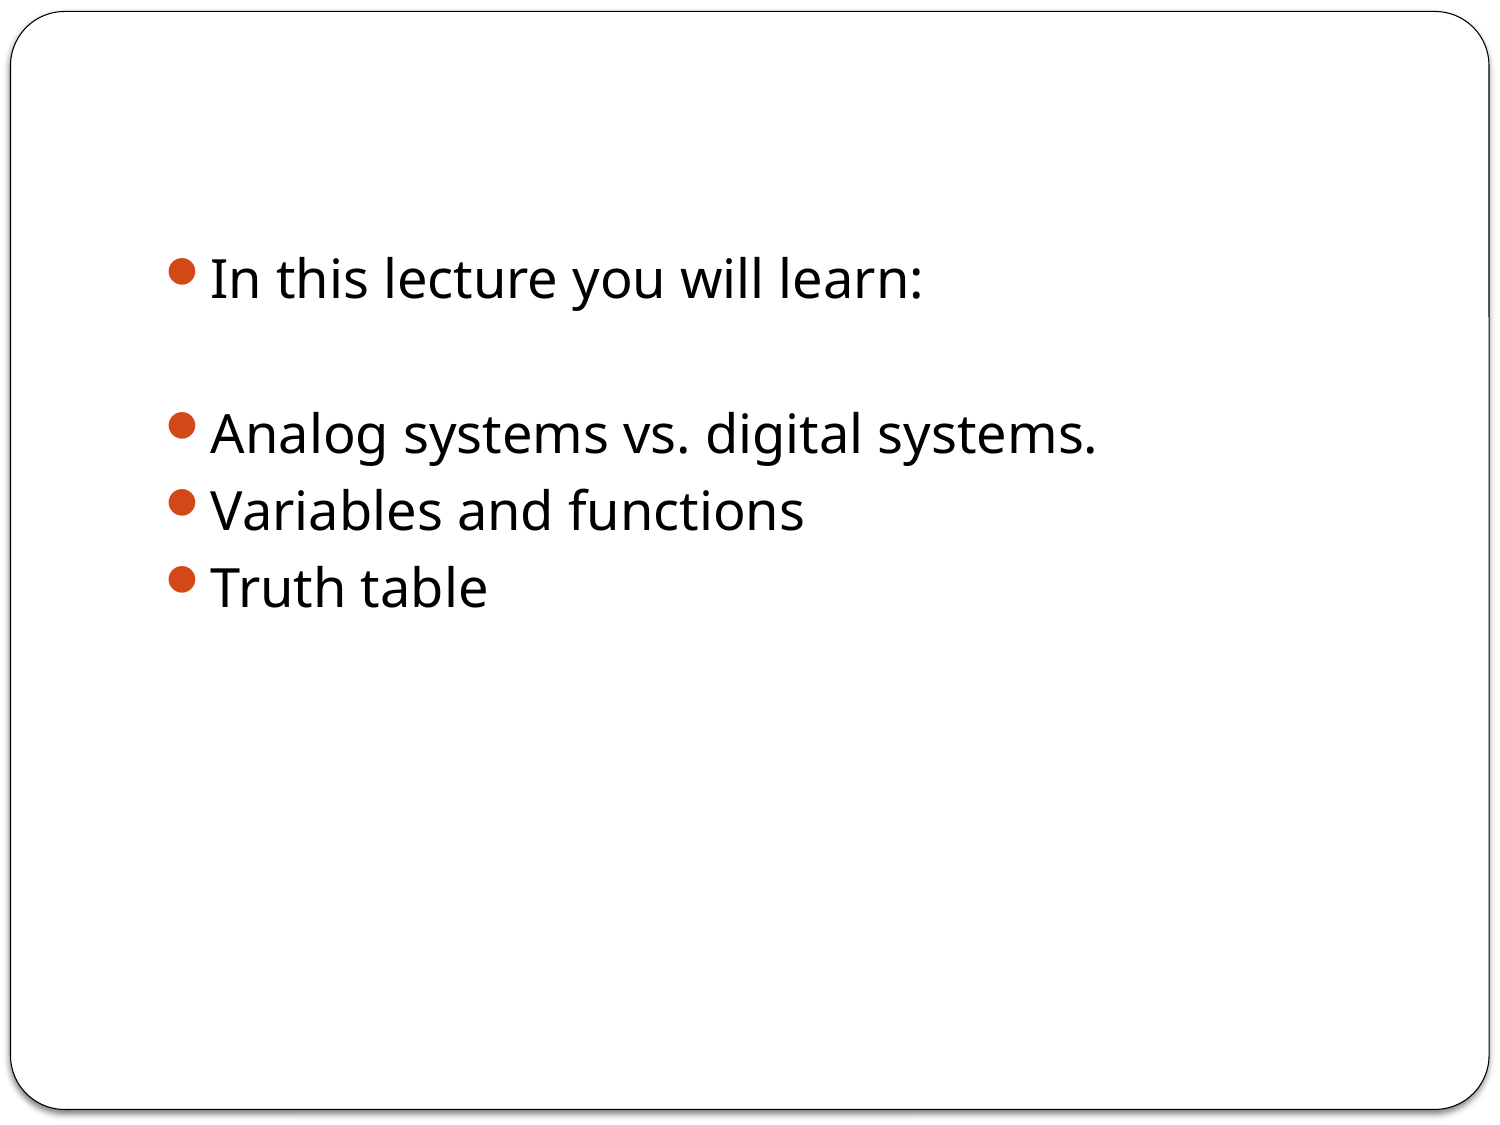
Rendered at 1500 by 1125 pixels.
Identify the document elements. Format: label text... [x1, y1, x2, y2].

list In this lecture you will learn: Analog systems vs. digital systems. Variables and functions Truth table [150, 237, 1425, 988]
